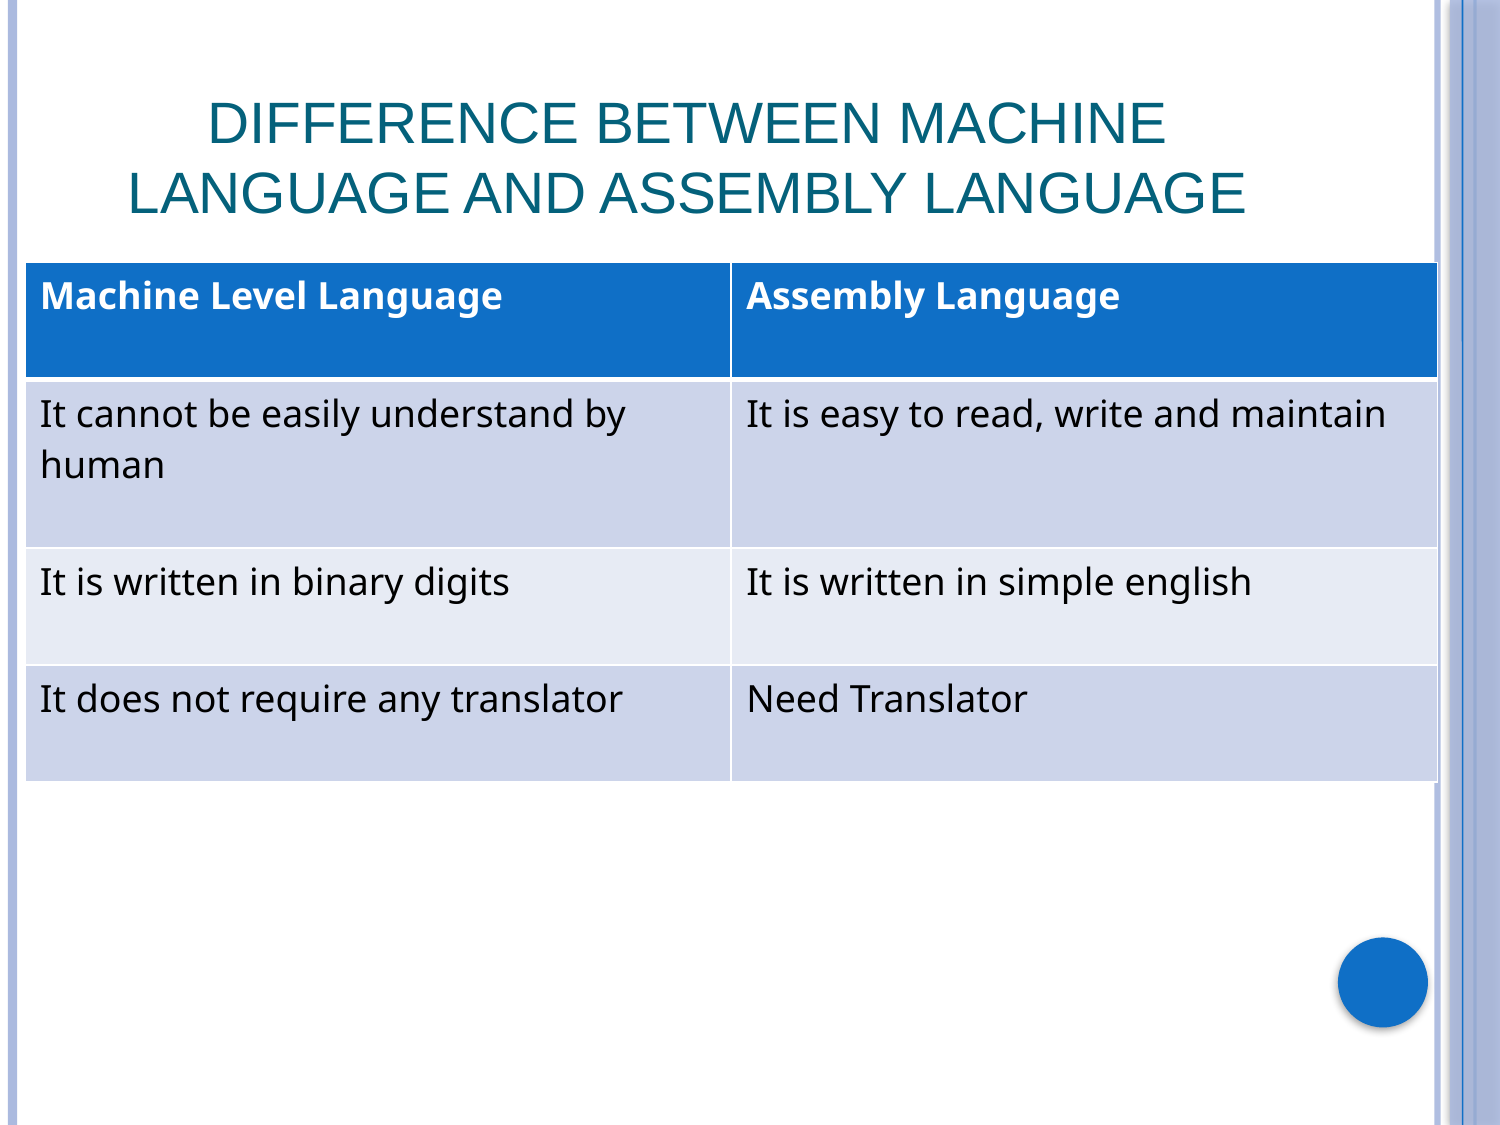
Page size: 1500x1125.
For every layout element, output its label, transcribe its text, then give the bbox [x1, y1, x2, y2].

table_cell It does not require any translator [26, 666, 730, 781]
table_header Machine Level Language [26, 263, 730, 377]
table_cell It is written in binary digits [26, 549, 730, 664]
table_cell It cannot be easily understand by human [26, 382, 730, 547]
title Difference between machine language and Assembly language [75, 45, 1300, 233]
table_cell It is written in simple english [732, 549, 1437, 664]
table_cell Need Translator [732, 666, 1437, 781]
table_cell It is easy to read, write and maintain [732, 382, 1437, 547]
table_header Assembly Language [732, 263, 1437, 377]
